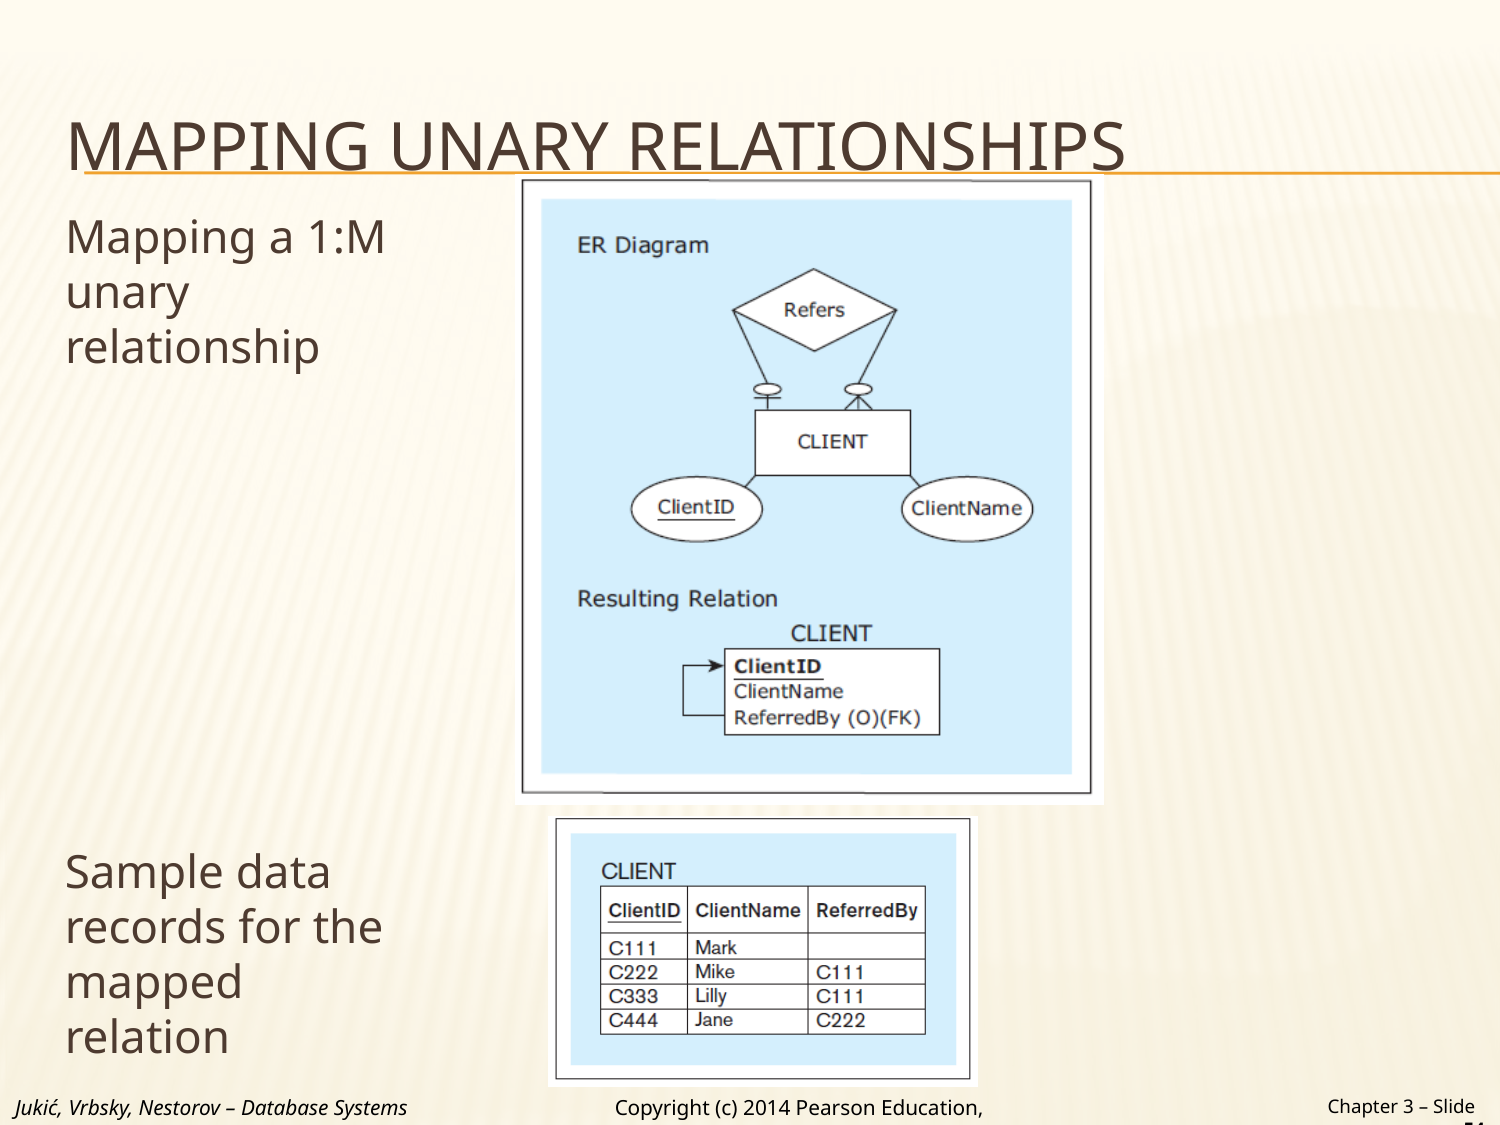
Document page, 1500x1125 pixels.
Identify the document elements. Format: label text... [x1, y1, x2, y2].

text_box Sample data records for the mapped relation [50, 835, 432, 1073]
title MAPPING UNARY RELATIONSHIPS [50, 75, 1475, 213]
picture [514, 174, 1104, 806]
picture [548, 815, 979, 1087]
slide_number Chapter 3 – Slide 54 [1299, 1087, 1500, 1125]
list Mapping a 1:M unary relationship [50, 200, 432, 525]
footer Jukić, Vrbsky, Nestorov – Database Systems [0, 1087, 625, 1125]
